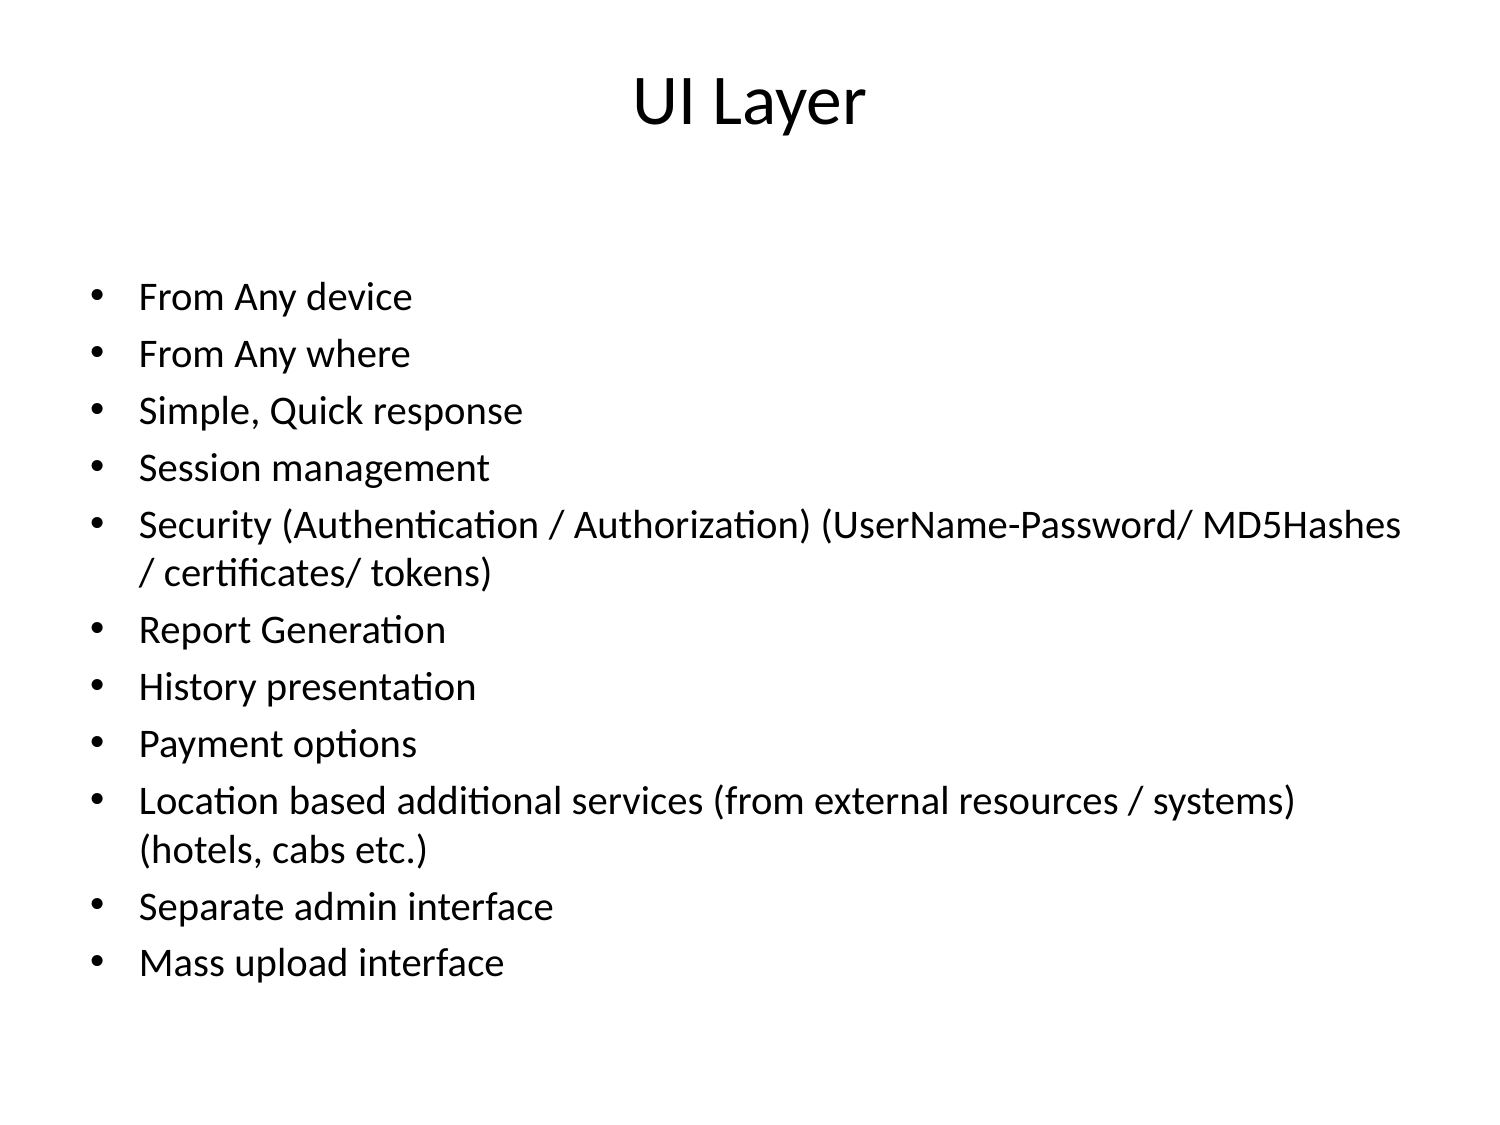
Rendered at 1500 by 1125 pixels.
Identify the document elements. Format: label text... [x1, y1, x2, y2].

title UI Layer [75, 45, 1425, 233]
list From Any device From Any where Simple, Quick response Session management Security (Authentication / Authorization) (UserName-Password/ MD5Hashes / certificates/ tokens) Report Generation History presentation Payment options Location based additional services (from external resources / systems)(hotels, cabs etc.) Separate admin interface Mass upload interface [75, 262, 1425, 1005]
